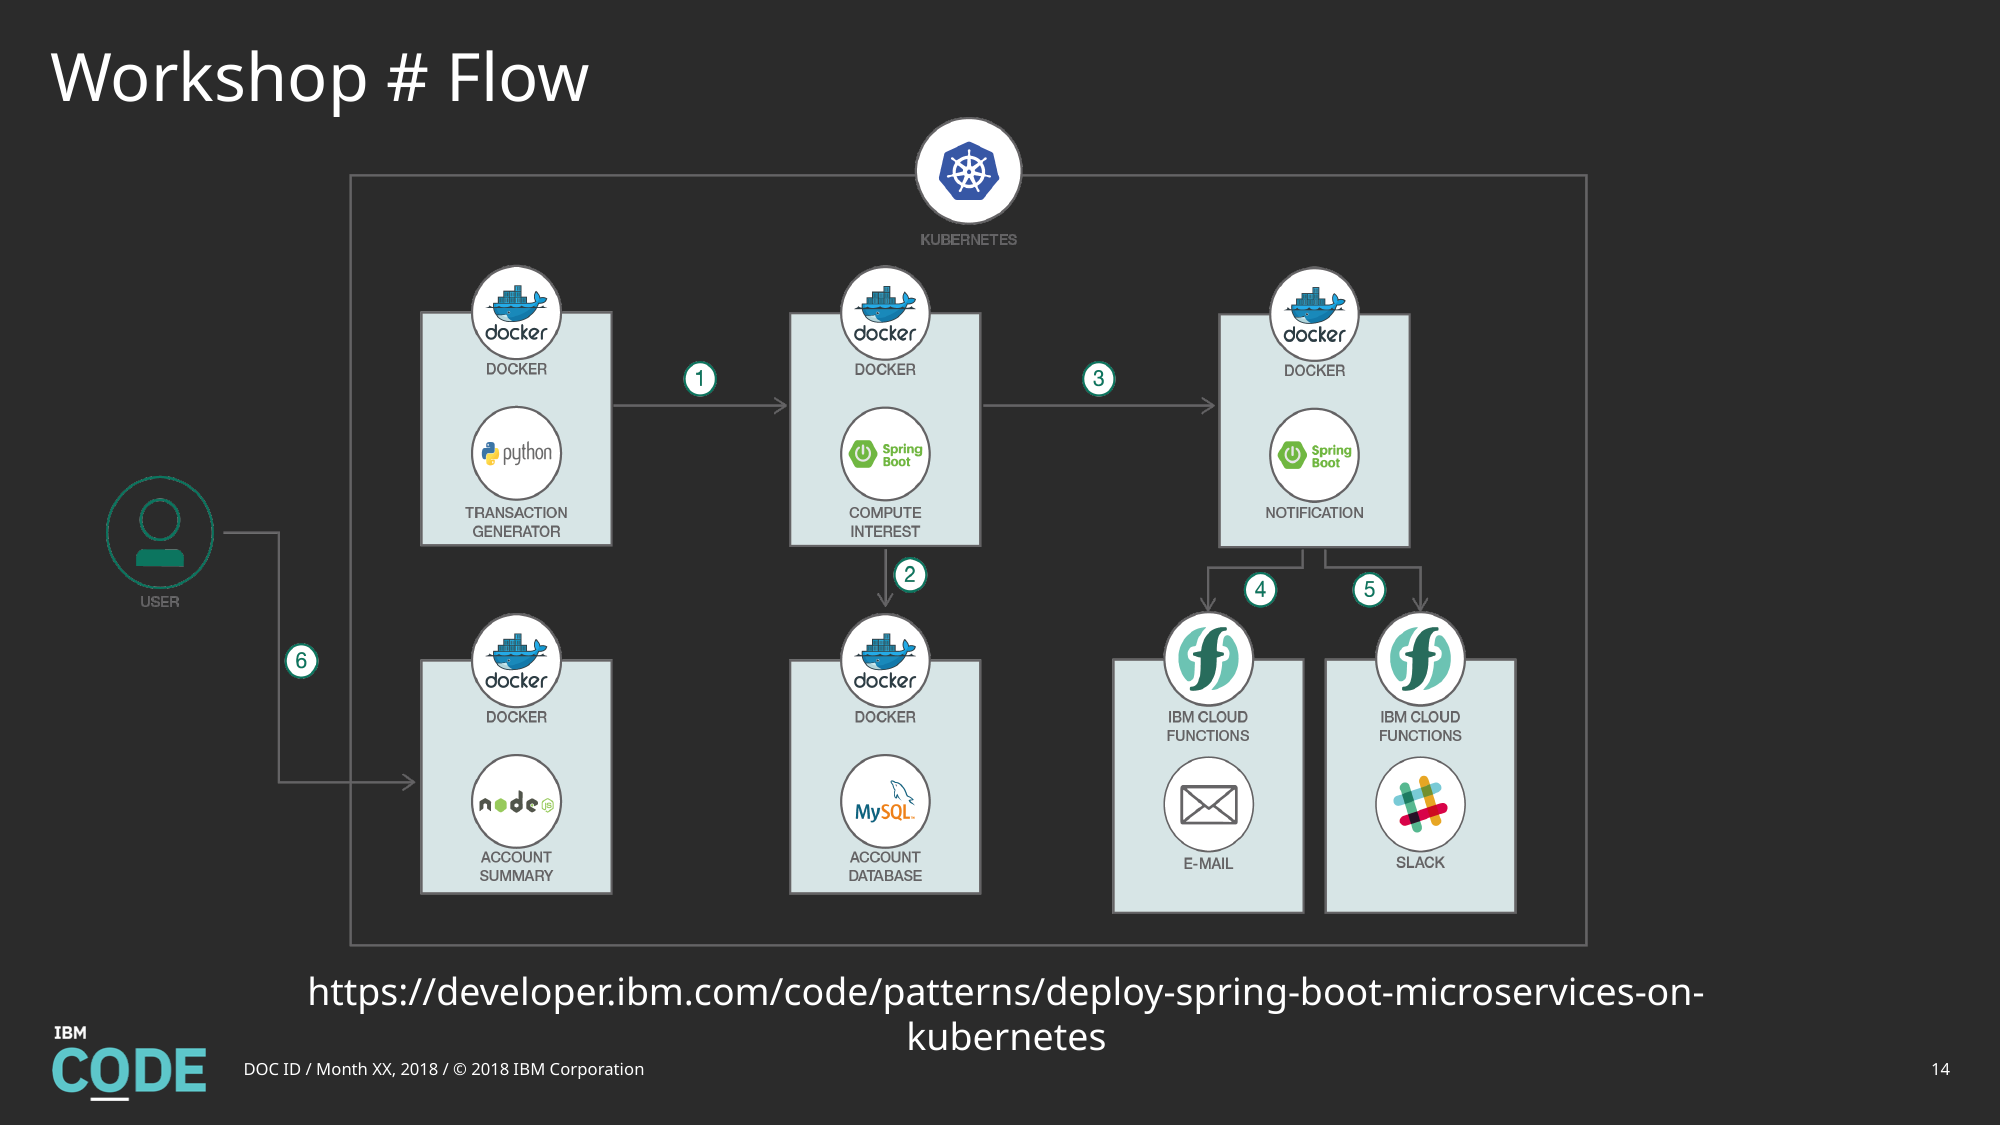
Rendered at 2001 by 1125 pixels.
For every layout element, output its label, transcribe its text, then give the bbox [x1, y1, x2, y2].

picture [0, 98, 1682, 980]
title Workshop # Flow [50, 43, 950, 96]
slide_number 14 [1500, 1055, 1950, 1086]
picture [52, 1026, 206, 1101]
footer DOC ID / Month XX, 2018 / © 2018 IBM Corporation [243, 1066, 1464, 1086]
text_box https://developer.ibm.com/code/patterns/deploy-spring-boot-microservices-on-kubernetes [210, 960, 1803, 1066]
